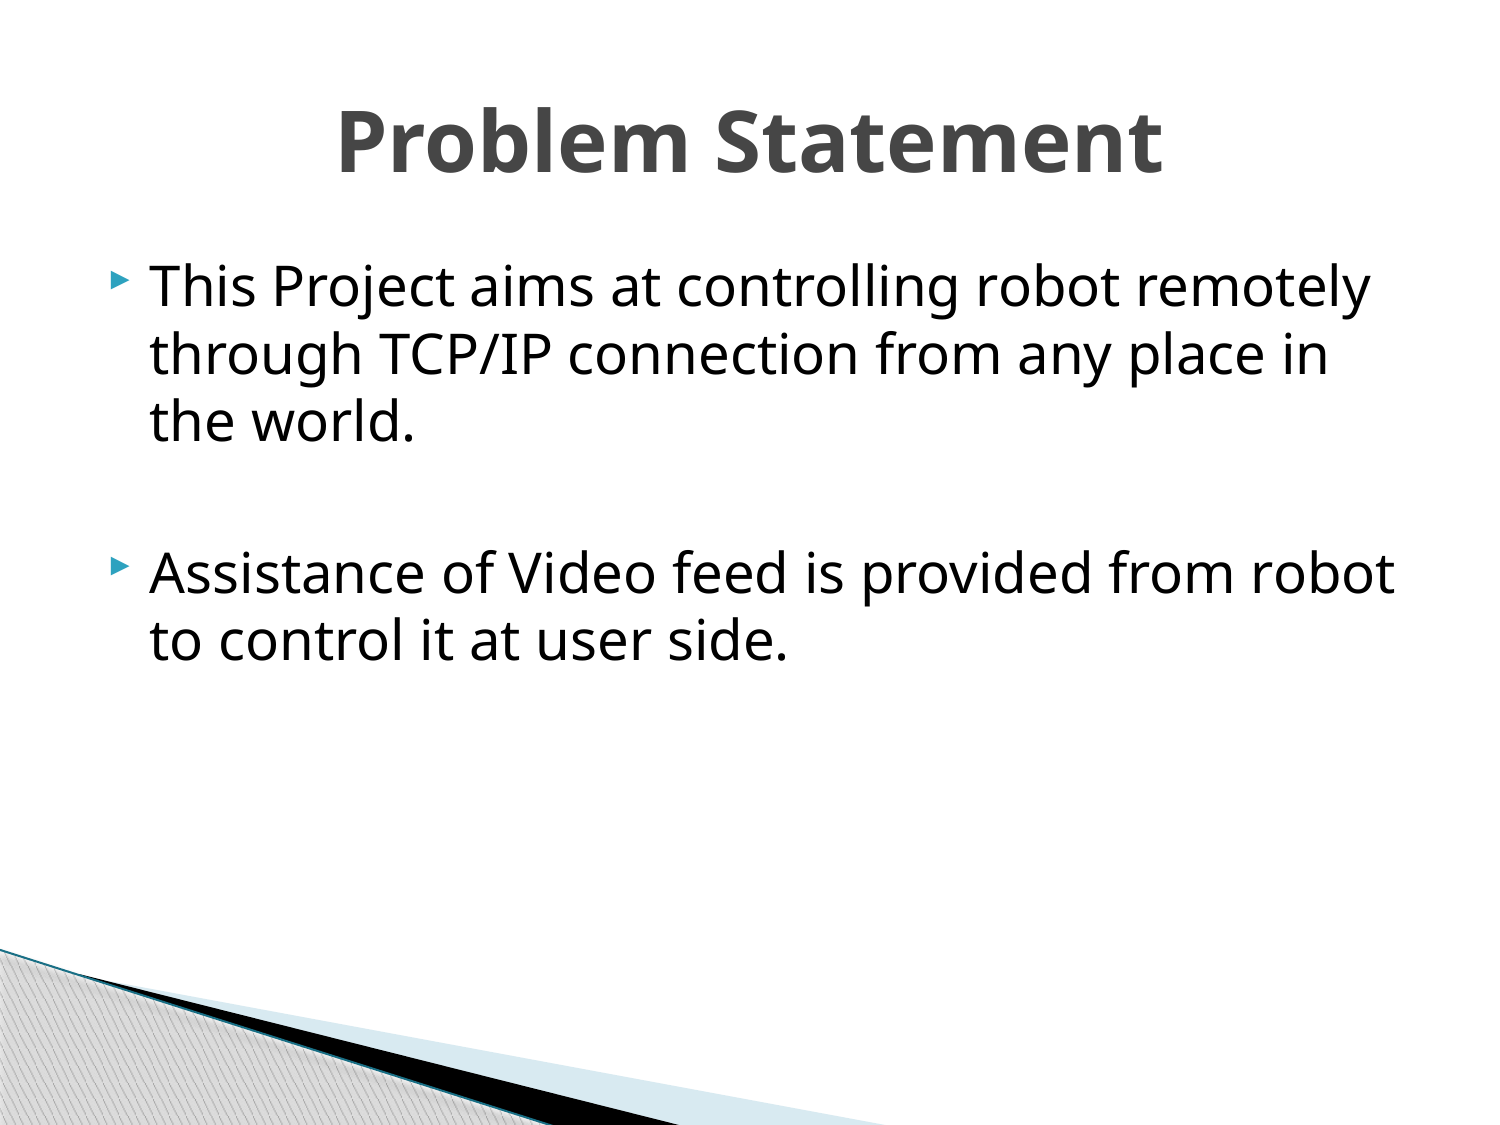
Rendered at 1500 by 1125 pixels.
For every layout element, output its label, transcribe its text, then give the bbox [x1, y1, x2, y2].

list This Project aims at controlling robot remotely through TCP/IP connection from any place in the world. Assistance of Video feed is provided from robot to control it at user side. [75, 243, 1425, 986]
title Problem Statement [75, 45, 1425, 233]
